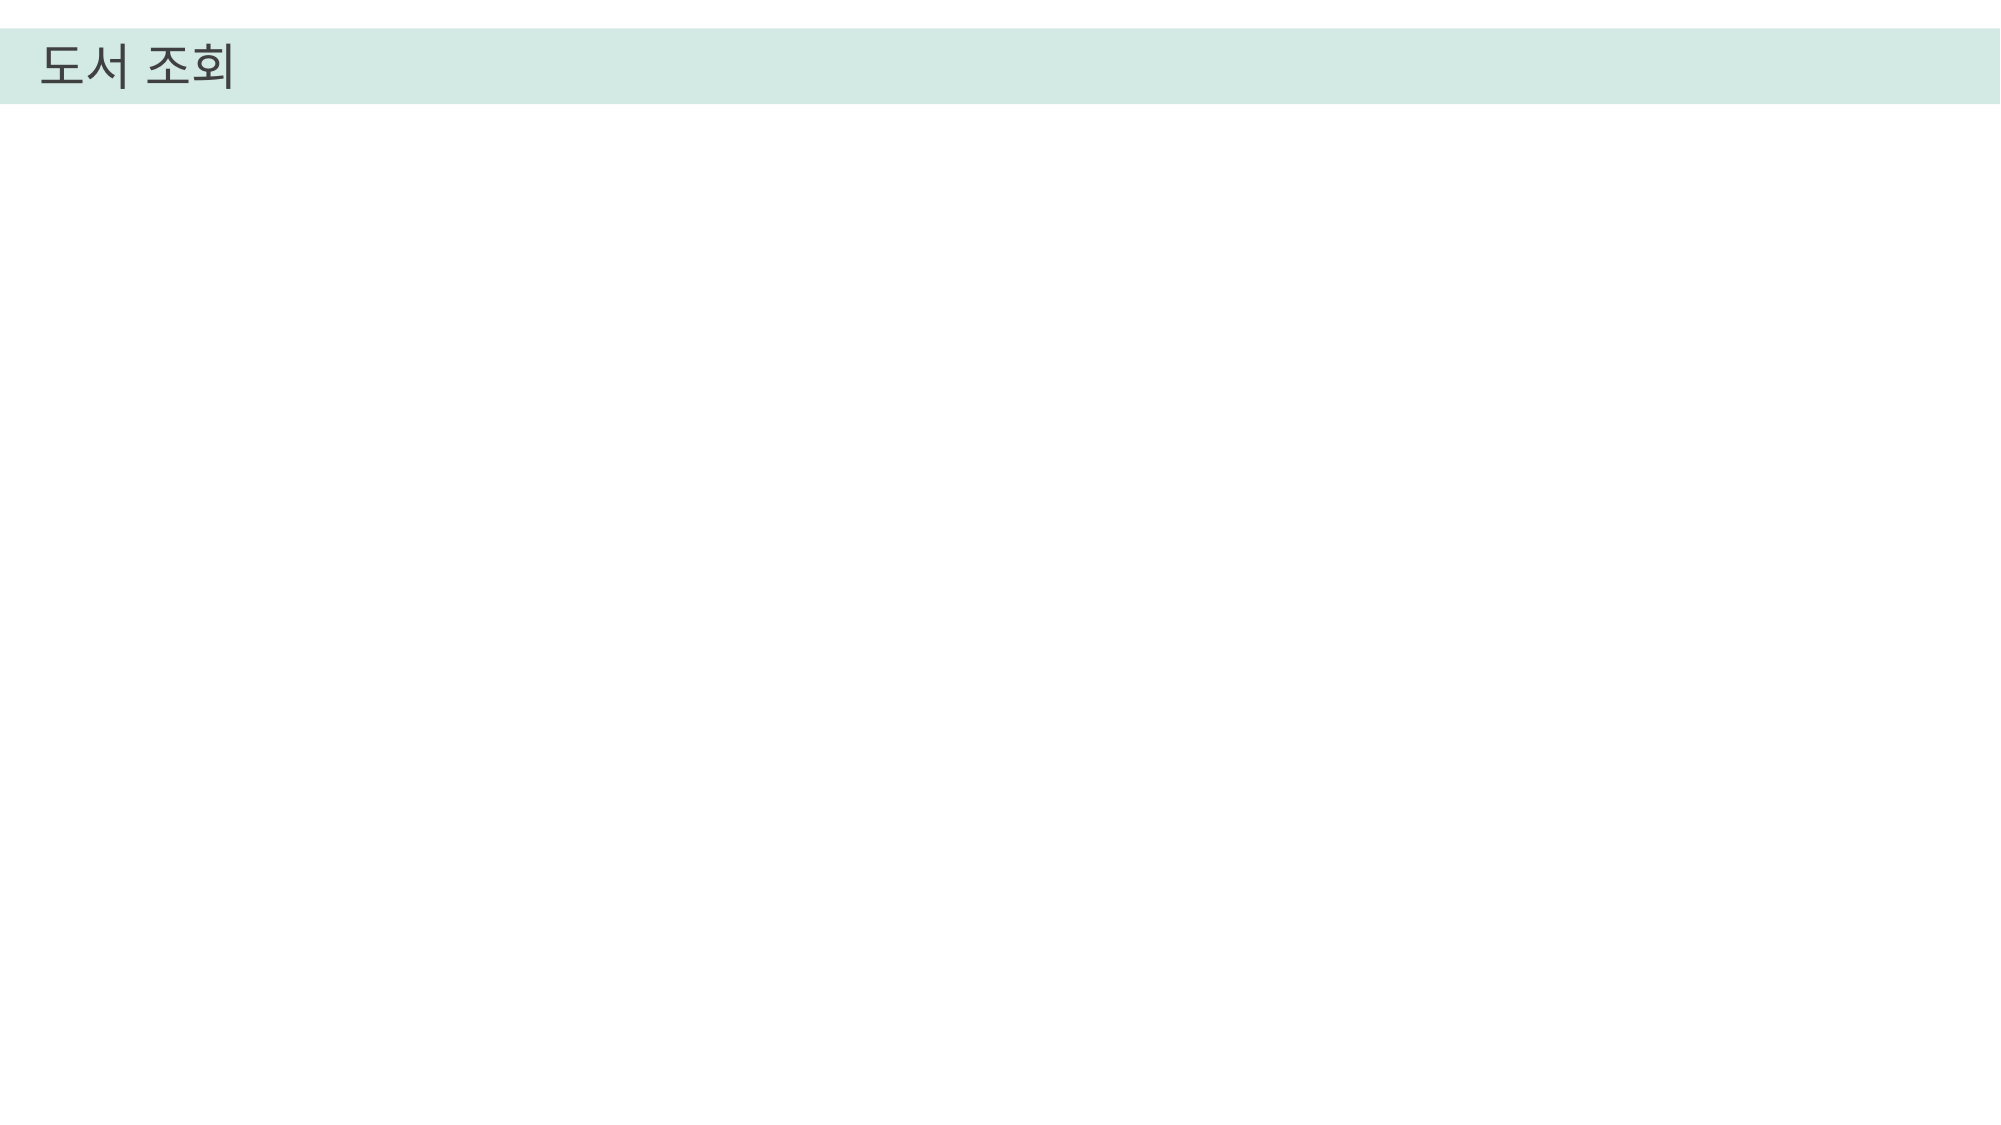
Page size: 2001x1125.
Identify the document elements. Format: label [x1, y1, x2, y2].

text_box [0, 28, 2000, 105]
